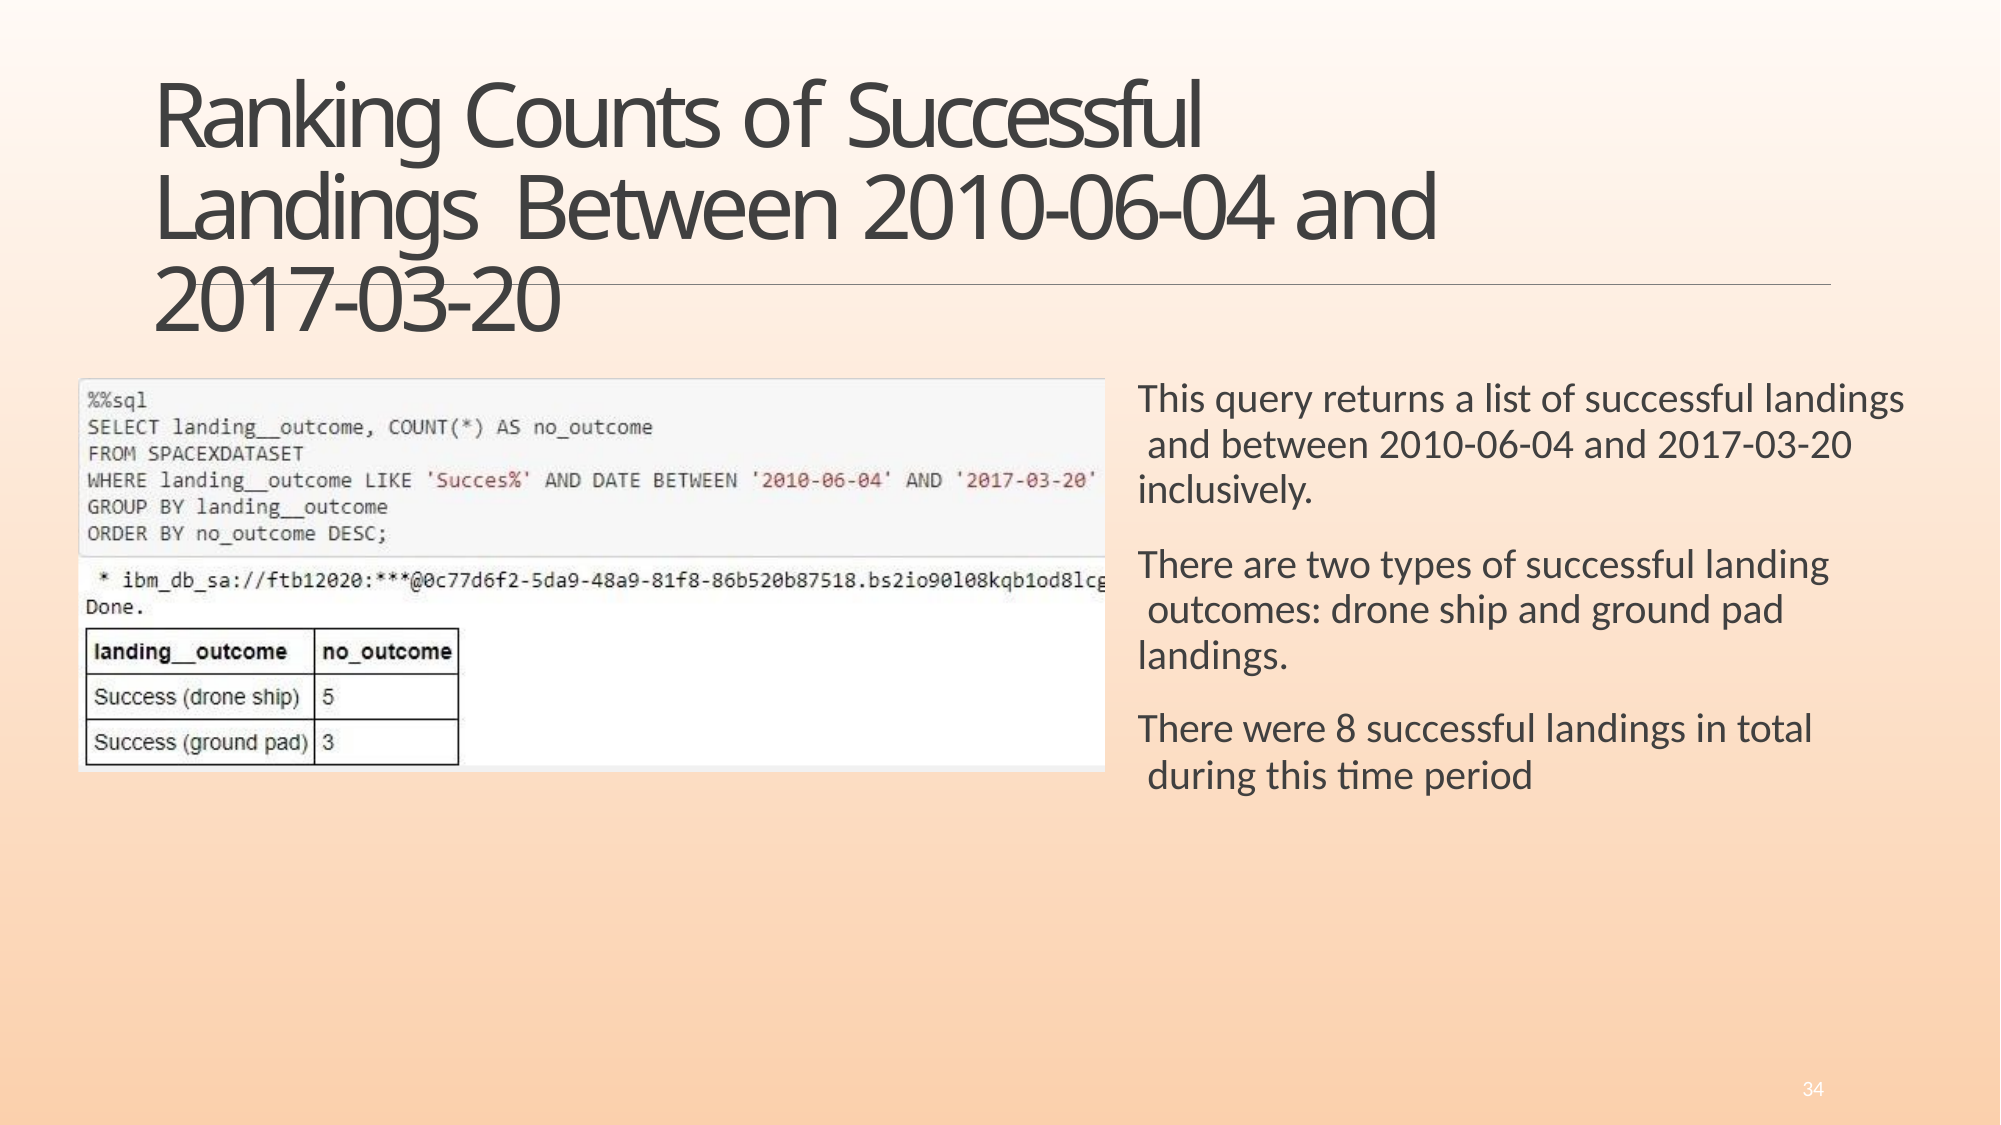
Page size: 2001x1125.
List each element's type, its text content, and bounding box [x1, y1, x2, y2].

title Ranking Counts of Successful Landings Between 2010-06-04 and 2017-03-20 [150, 55, 1465, 350]
text_box This query returns a list of successful landings and between 2010-06-04 and 2017-03-20 inclusively. There are two types of successful landing outcomes: drone ship and ground pad landings. There were 8 successful landings in total during this time period [1135, 370, 1908, 799]
text_box [78, 378, 1105, 772]
slide_number 34 [1795, 1077, 1831, 1125]
